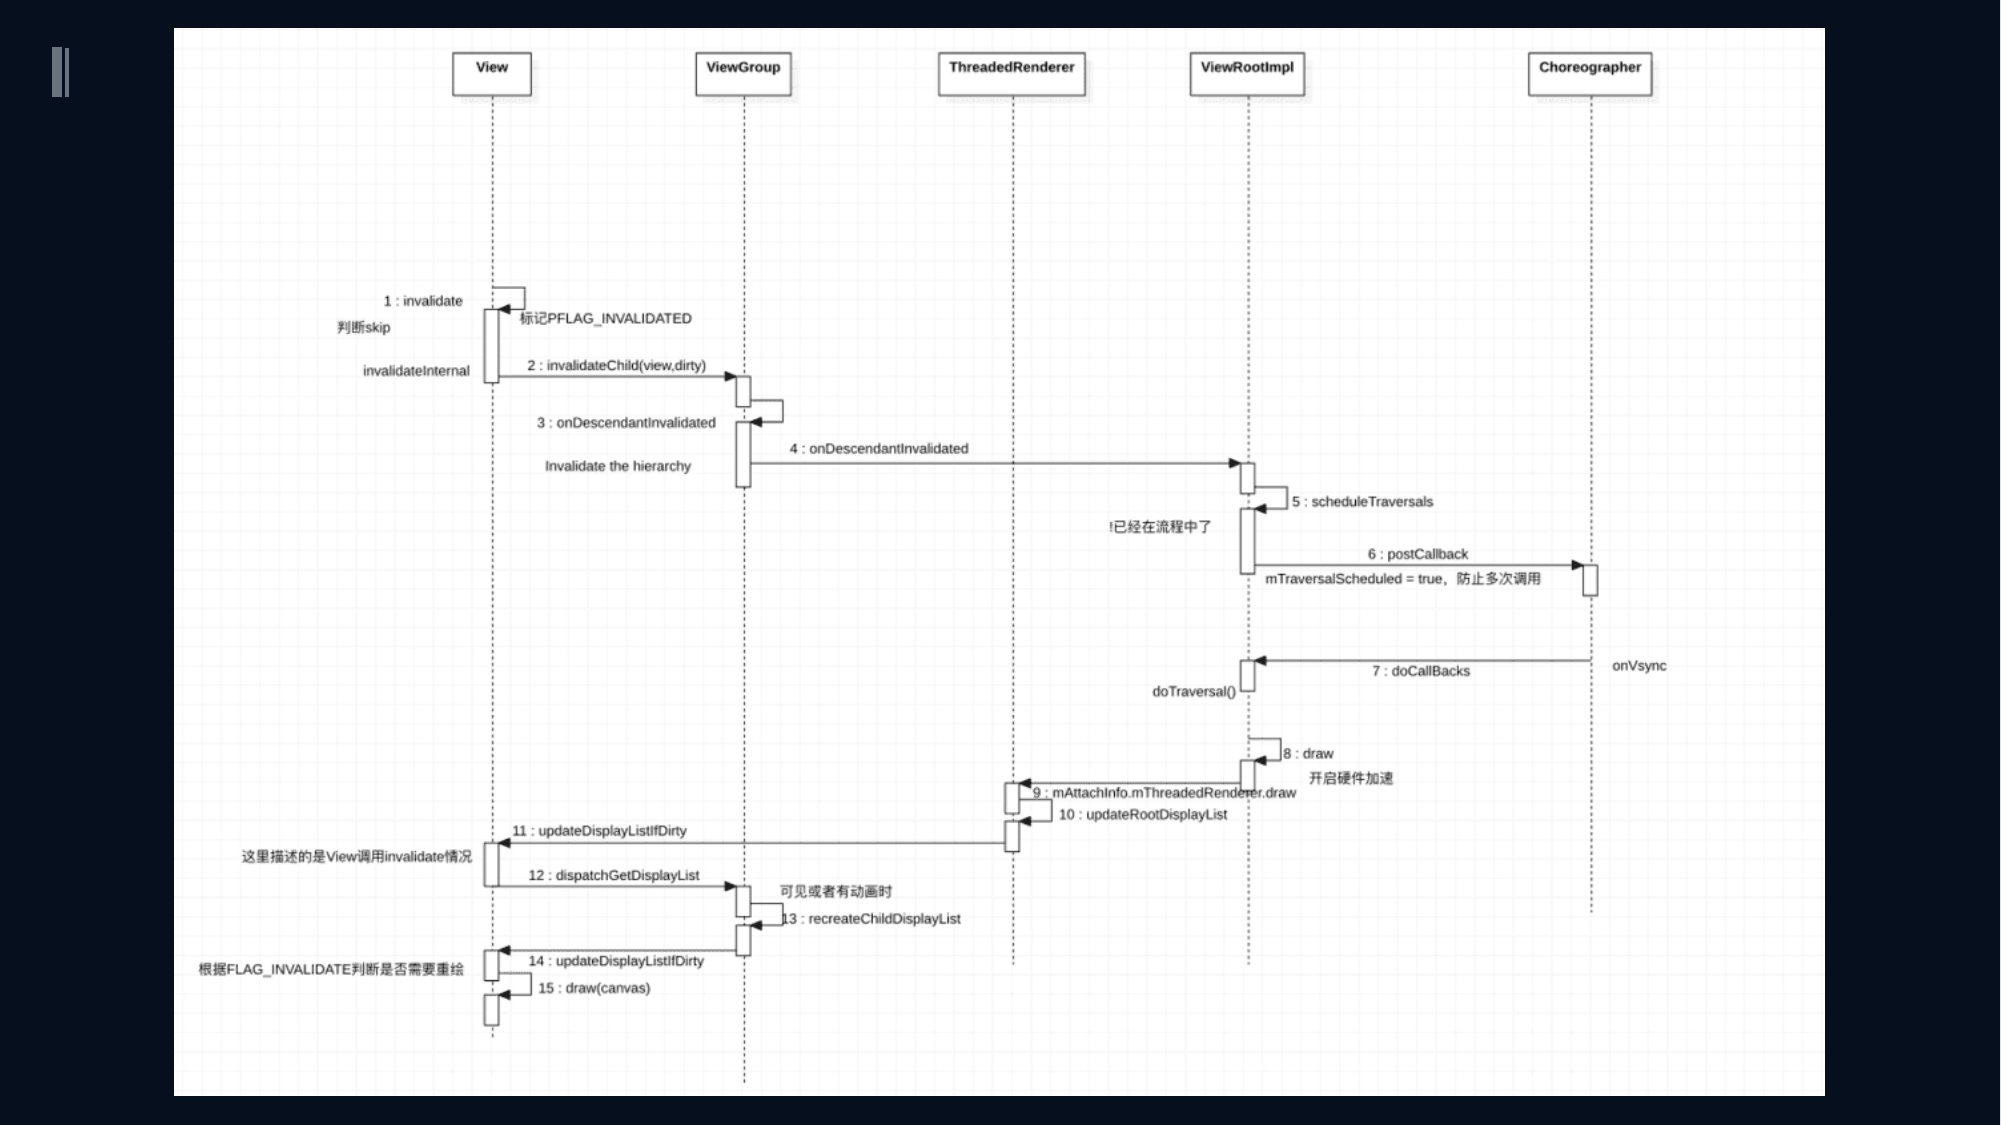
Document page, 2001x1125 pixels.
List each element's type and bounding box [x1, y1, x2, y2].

picture [174, 28, 1825, 1096]
